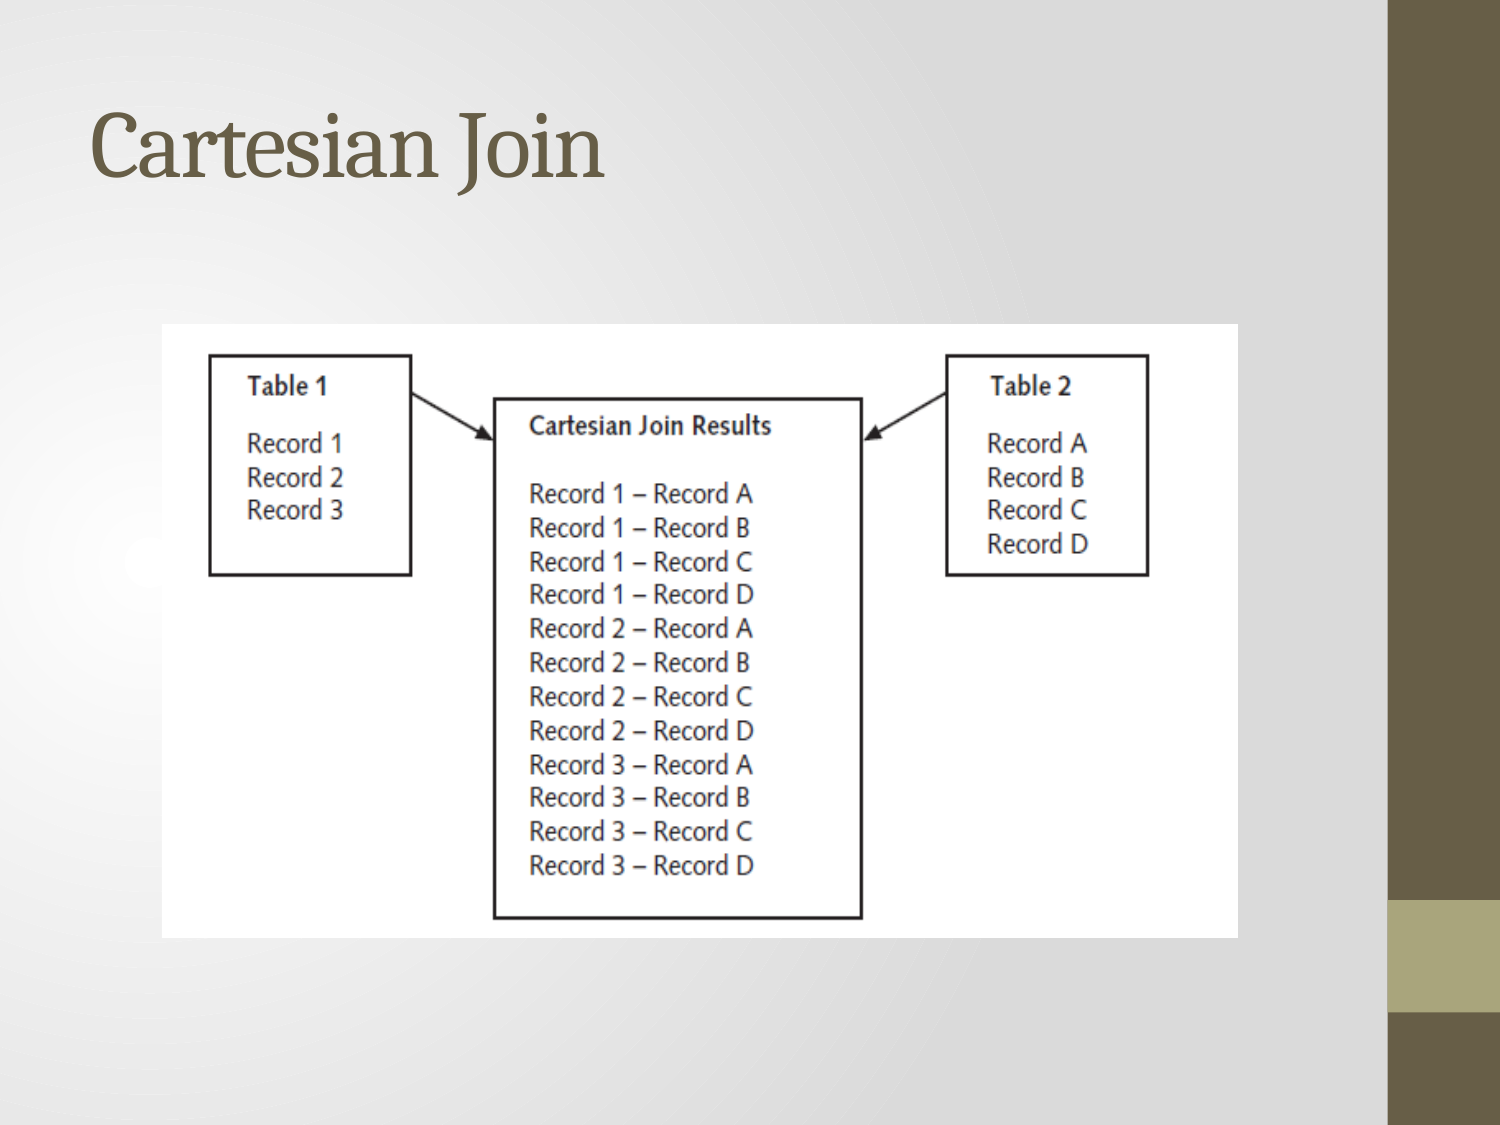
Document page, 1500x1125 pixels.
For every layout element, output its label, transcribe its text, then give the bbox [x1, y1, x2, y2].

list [161, 324, 1239, 939]
title Cartesian Join [75, 45, 1325, 233]
